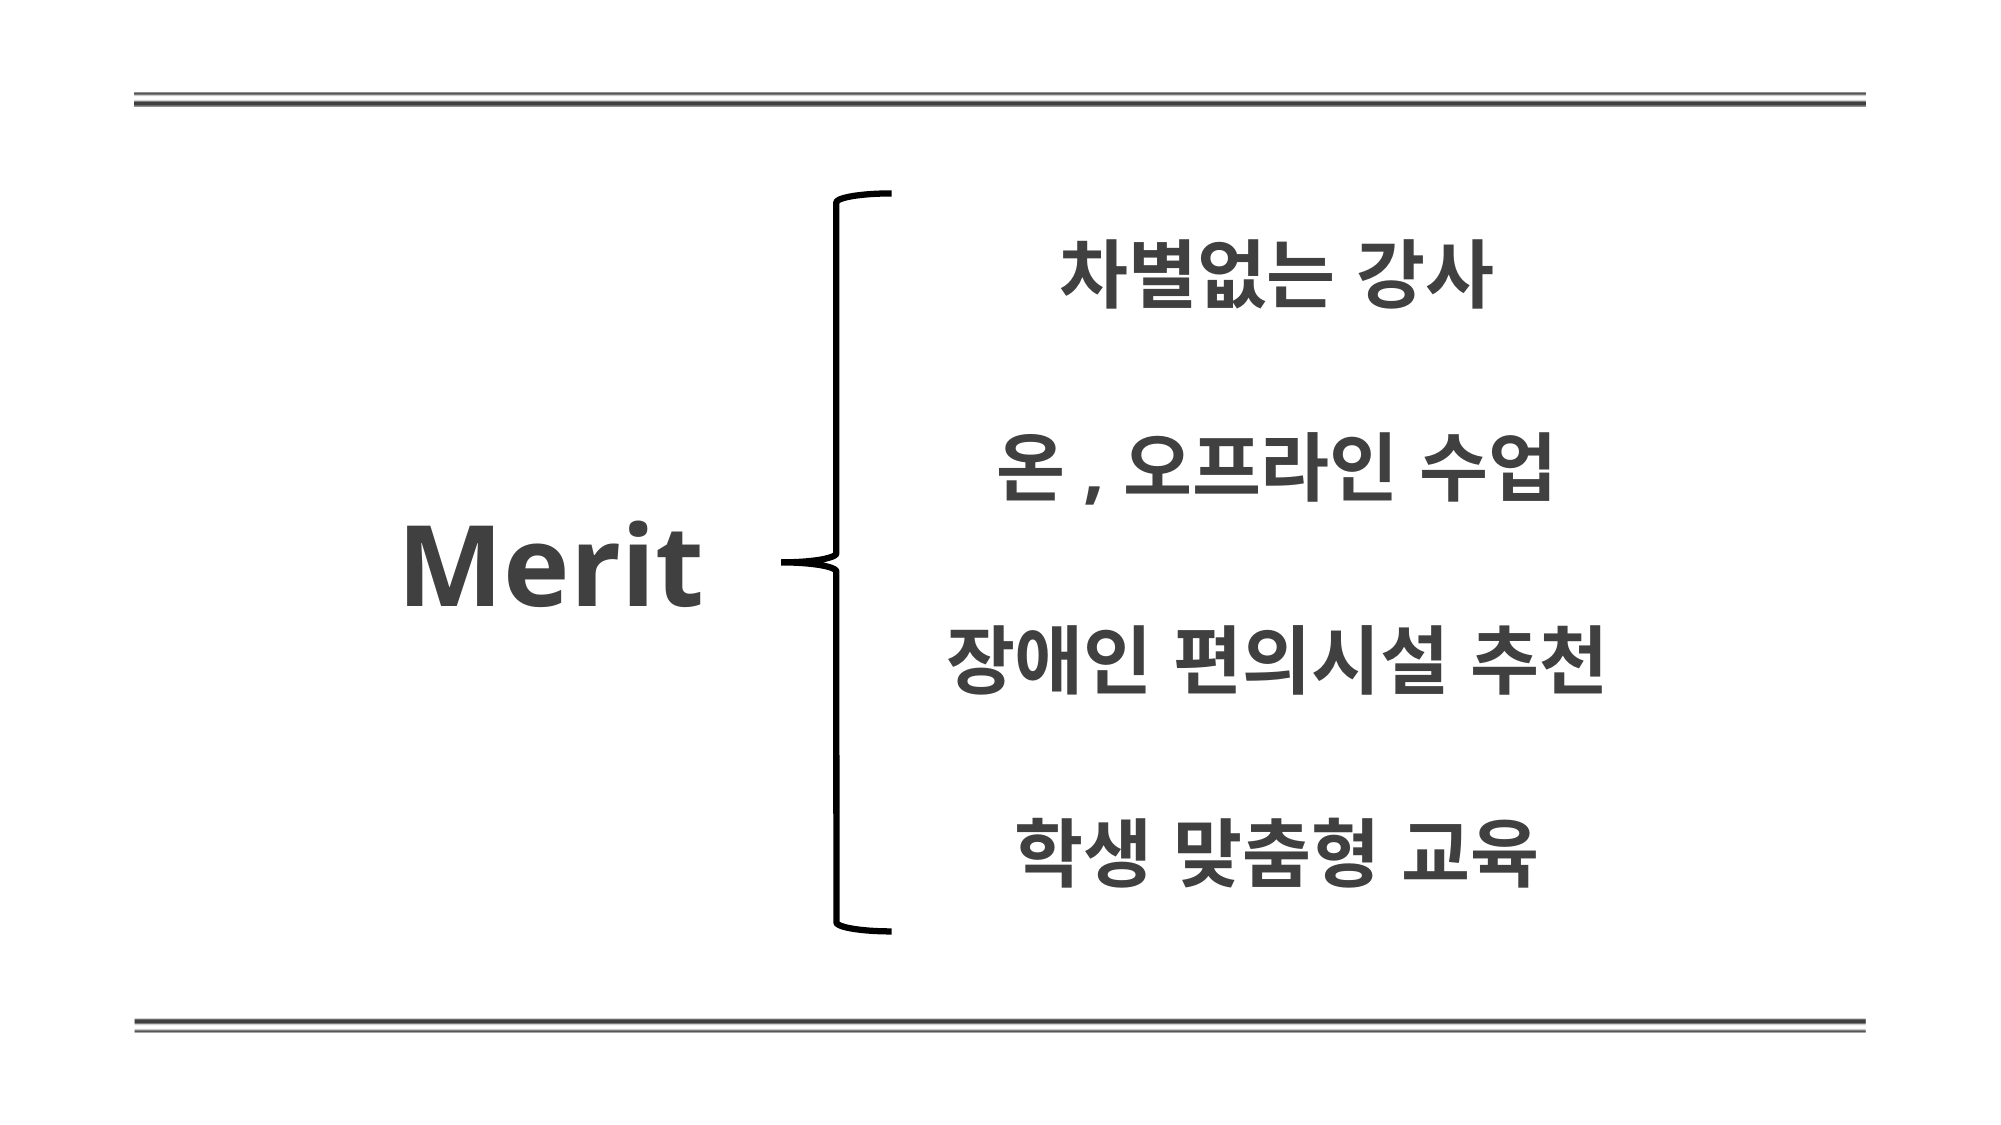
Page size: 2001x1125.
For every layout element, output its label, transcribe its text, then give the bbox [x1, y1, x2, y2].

text_box 차별없는 강사 [1045, 219, 1510, 325]
text_box 학생 맞춤형 교육 [1000, 798, 1555, 904]
text_box [781, 192, 892, 932]
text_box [134, 1018, 1866, 1033]
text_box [134, 92, 1866, 107]
text_box Merit [382, 486, 719, 637]
text_box 장애인 편의시설 추천 [931, 605, 1624, 711]
text_box 온,오프라인 수업 [982, 412, 1573, 518]
